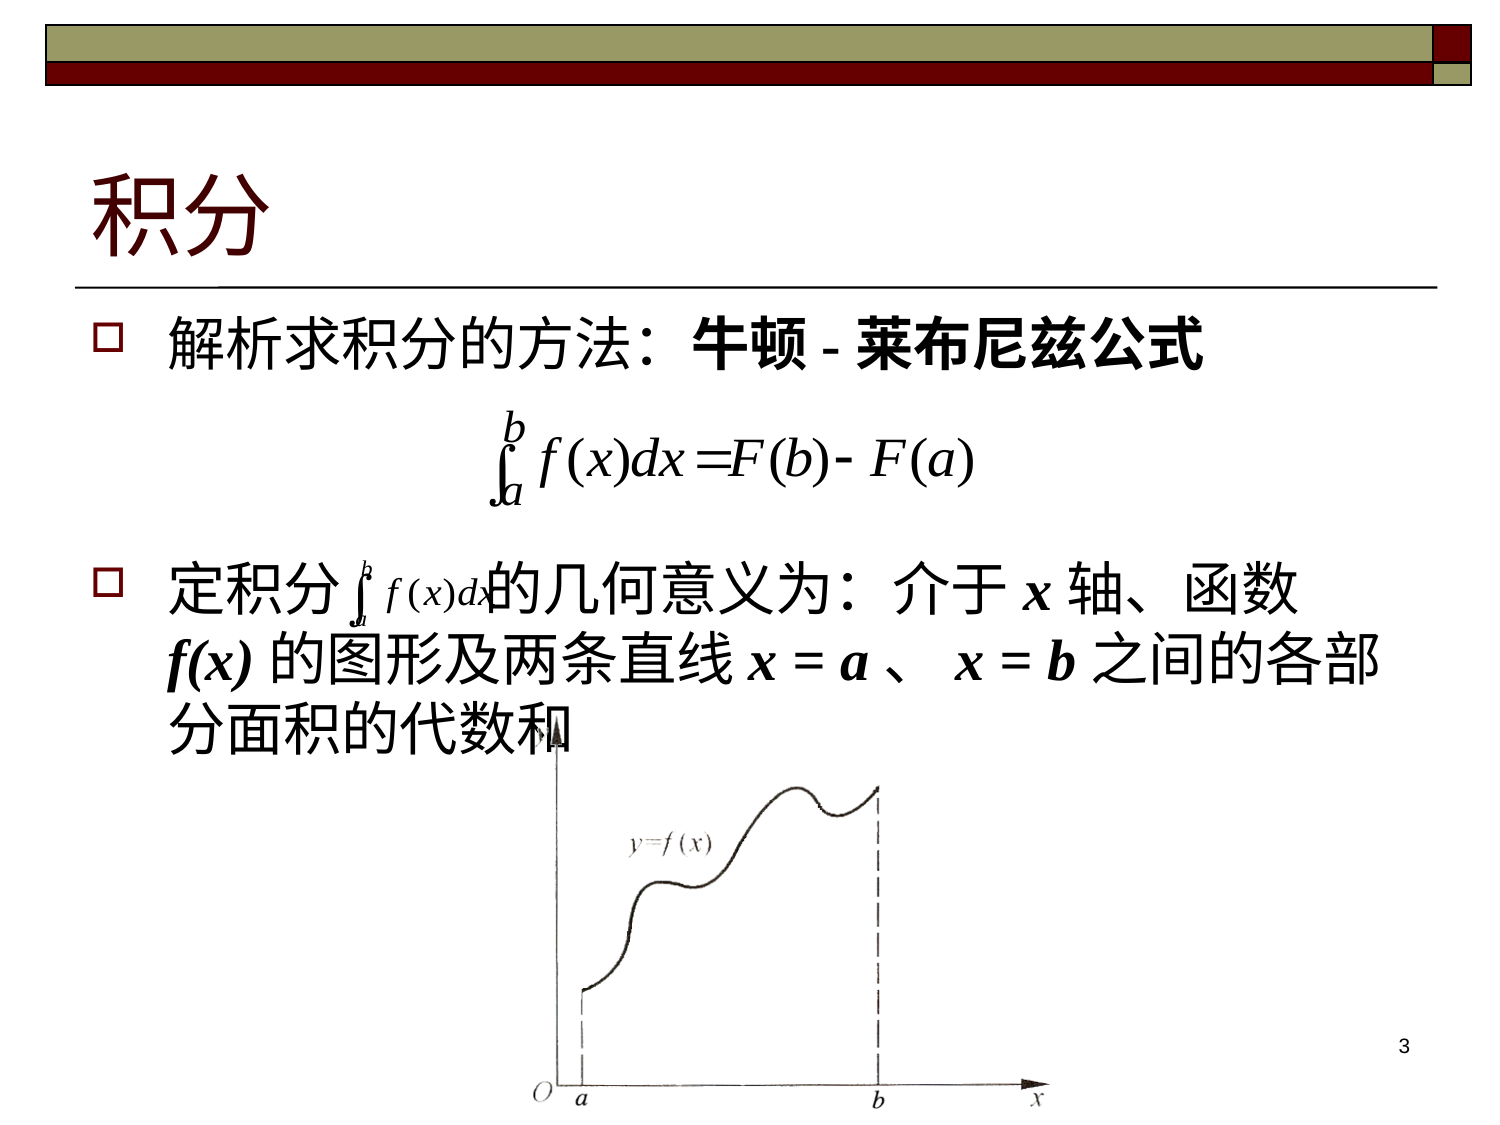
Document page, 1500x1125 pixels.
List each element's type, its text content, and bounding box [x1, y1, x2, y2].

slide_number 3 [1112, 1024, 1426, 1101]
picture [525, 715, 1058, 1118]
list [478, 405, 979, 511]
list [336, 550, 502, 635]
title 积分 [75, 87, 1425, 275]
list 解析求积分的方法：牛顿-莱布尼兹公式 定积分 的几何意义为：介于x轴、函数f(x)的图形及两条直线x = a、x = b之间的各部分面积的代数和 [75, 299, 1400, 1006]
